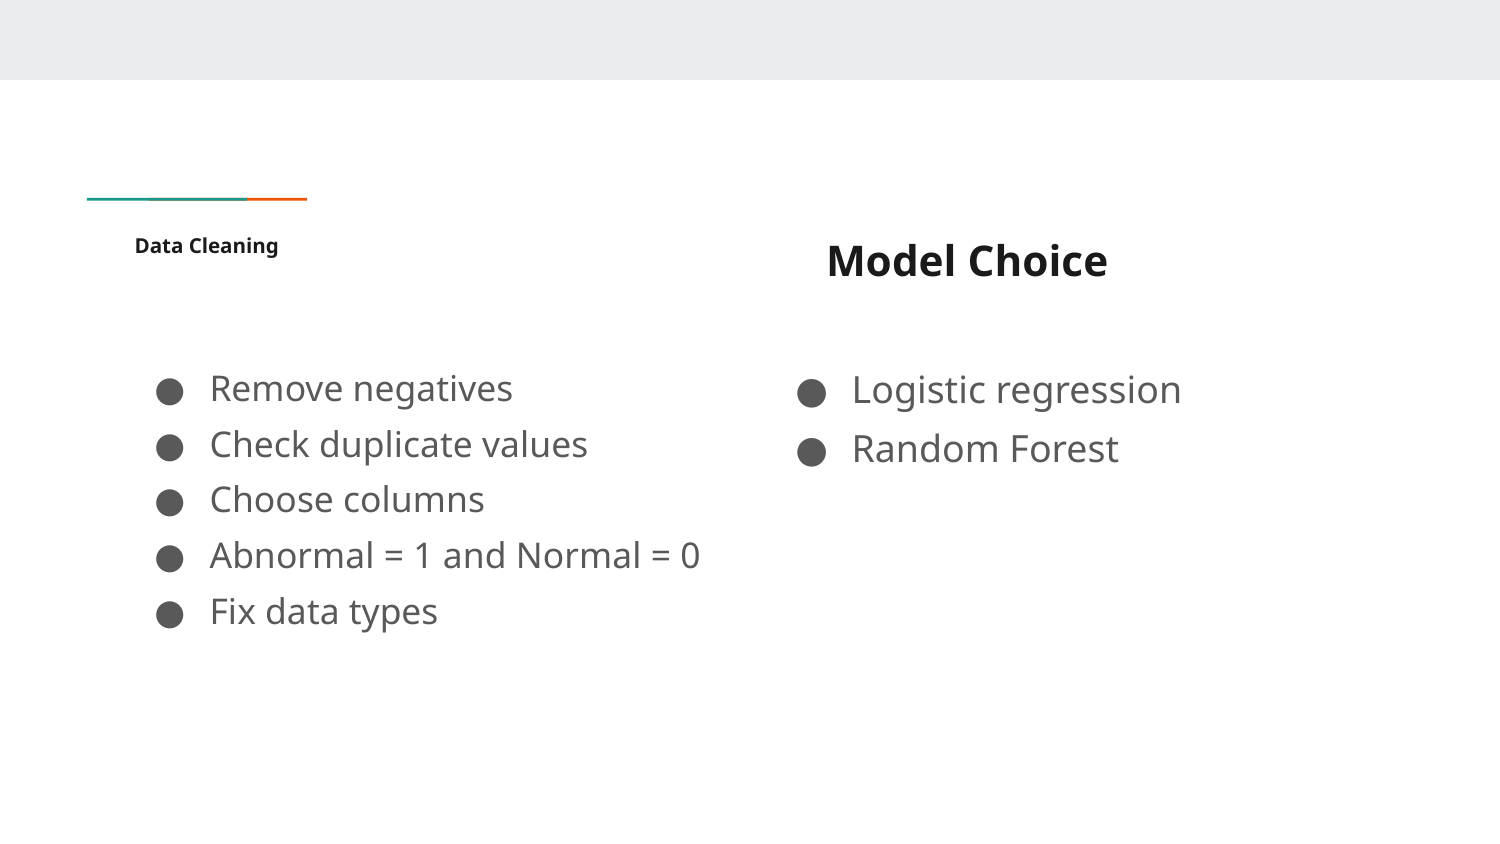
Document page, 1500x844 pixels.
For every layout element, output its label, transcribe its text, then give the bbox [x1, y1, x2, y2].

title Data Cleaning [119, 216, 811, 305]
title Model Choice [811, 216, 1500, 305]
list Remove negatives Check duplicate values Choose columns Abnormal = 1 and Normal = 0 Fix data types [119, 341, 739, 712]
list Logistic regression Random Forest [761, 341, 1381, 712]
